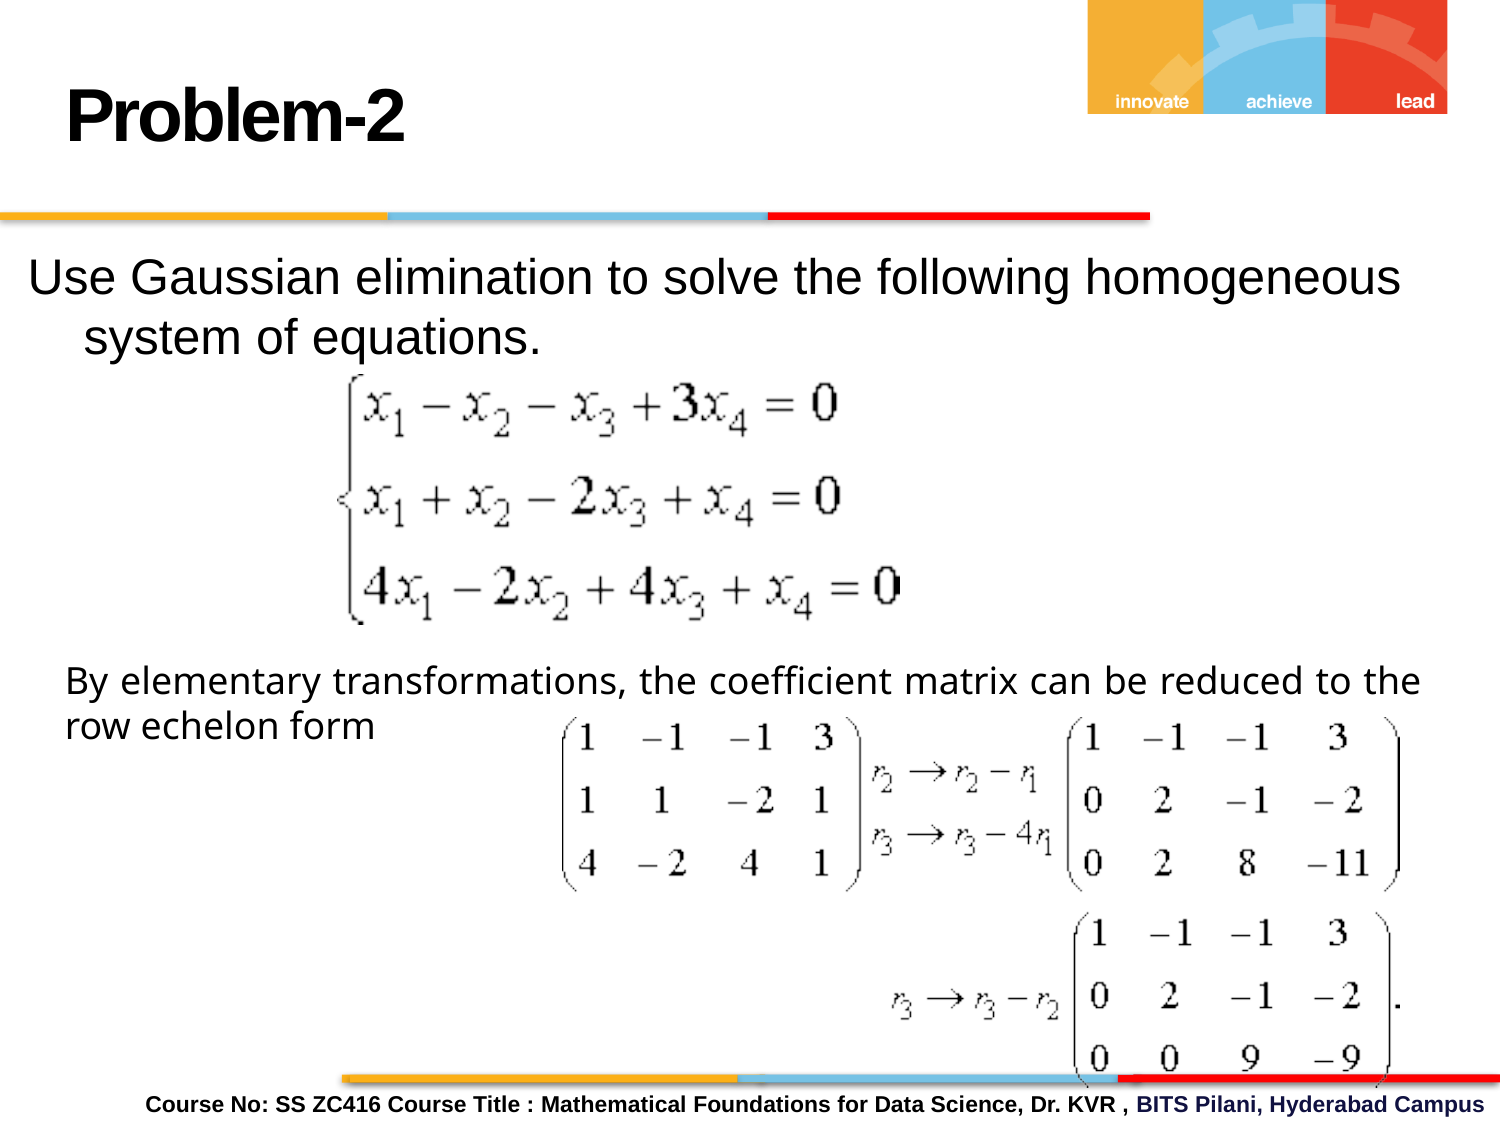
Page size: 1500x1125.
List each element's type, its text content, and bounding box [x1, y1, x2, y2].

text_box By elementary transformations, the coefficient matrix can be reduced to the row echelon form [50, 649, 1438, 845]
list Use Gaussian elimination to solve the following homogeneous system of equations. [12, 237, 1488, 1063]
picture [562, 717, 1400, 1088]
picture [1087, 0, 1448, 114]
list Problem-2 [50, 24, 1088, 213]
picture [337, 374, 901, 626]
